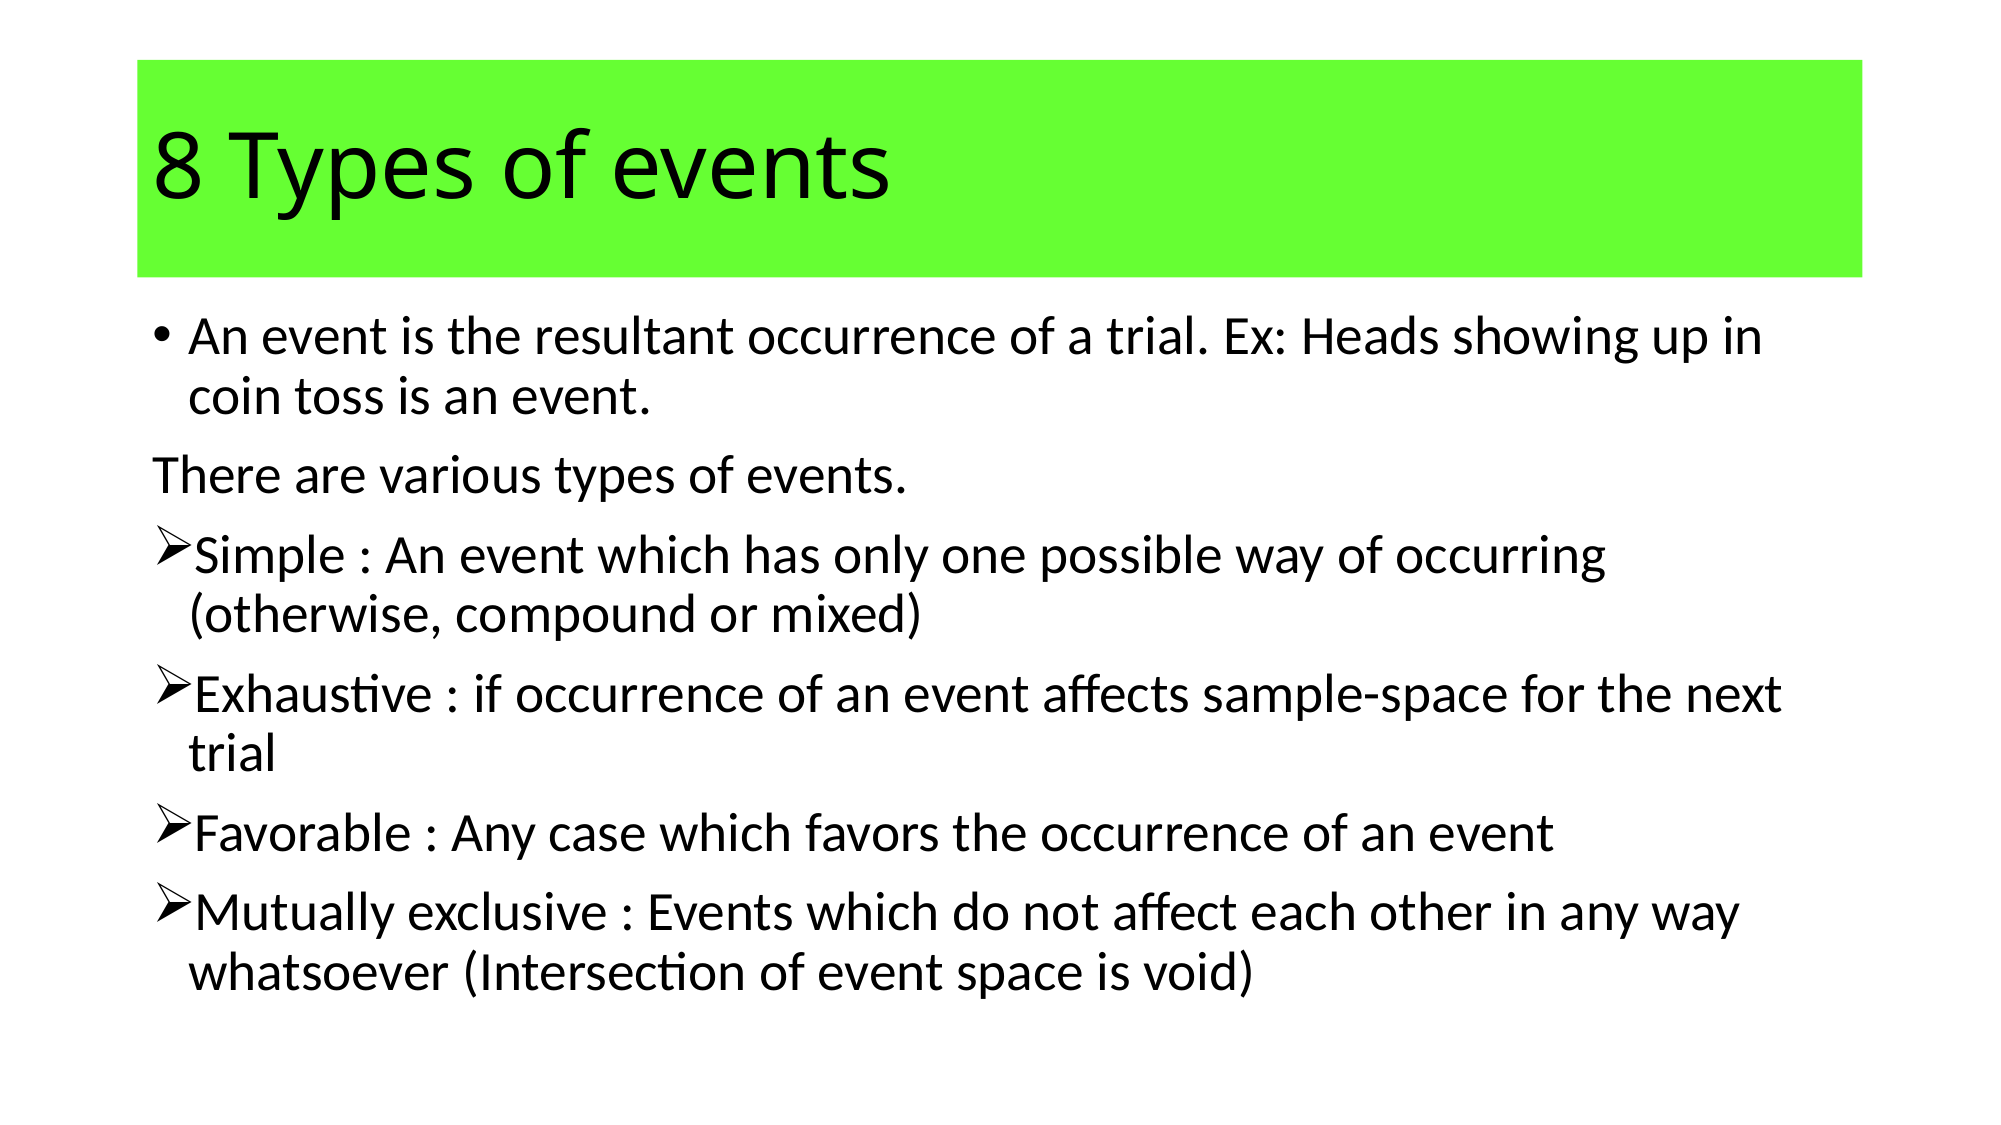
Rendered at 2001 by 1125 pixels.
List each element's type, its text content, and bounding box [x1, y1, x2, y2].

list An event is the resultant occurrence of a trial. Ex: Heads showing up in coin toss is an event. There are various types of events. Simple : An event which has only one possible way of occurring (otherwise, compound or mixed) Exhaustive : if occurrence of an event affects sample-space for the next trial Favorable : Any case which favors the occurrence of an event Mutually exclusive : Events which do not affect each other in any way whatsoever (Intersection of event space is void) [137, 299, 1863, 1014]
title 8 Types of events [137, 59, 1863, 278]
